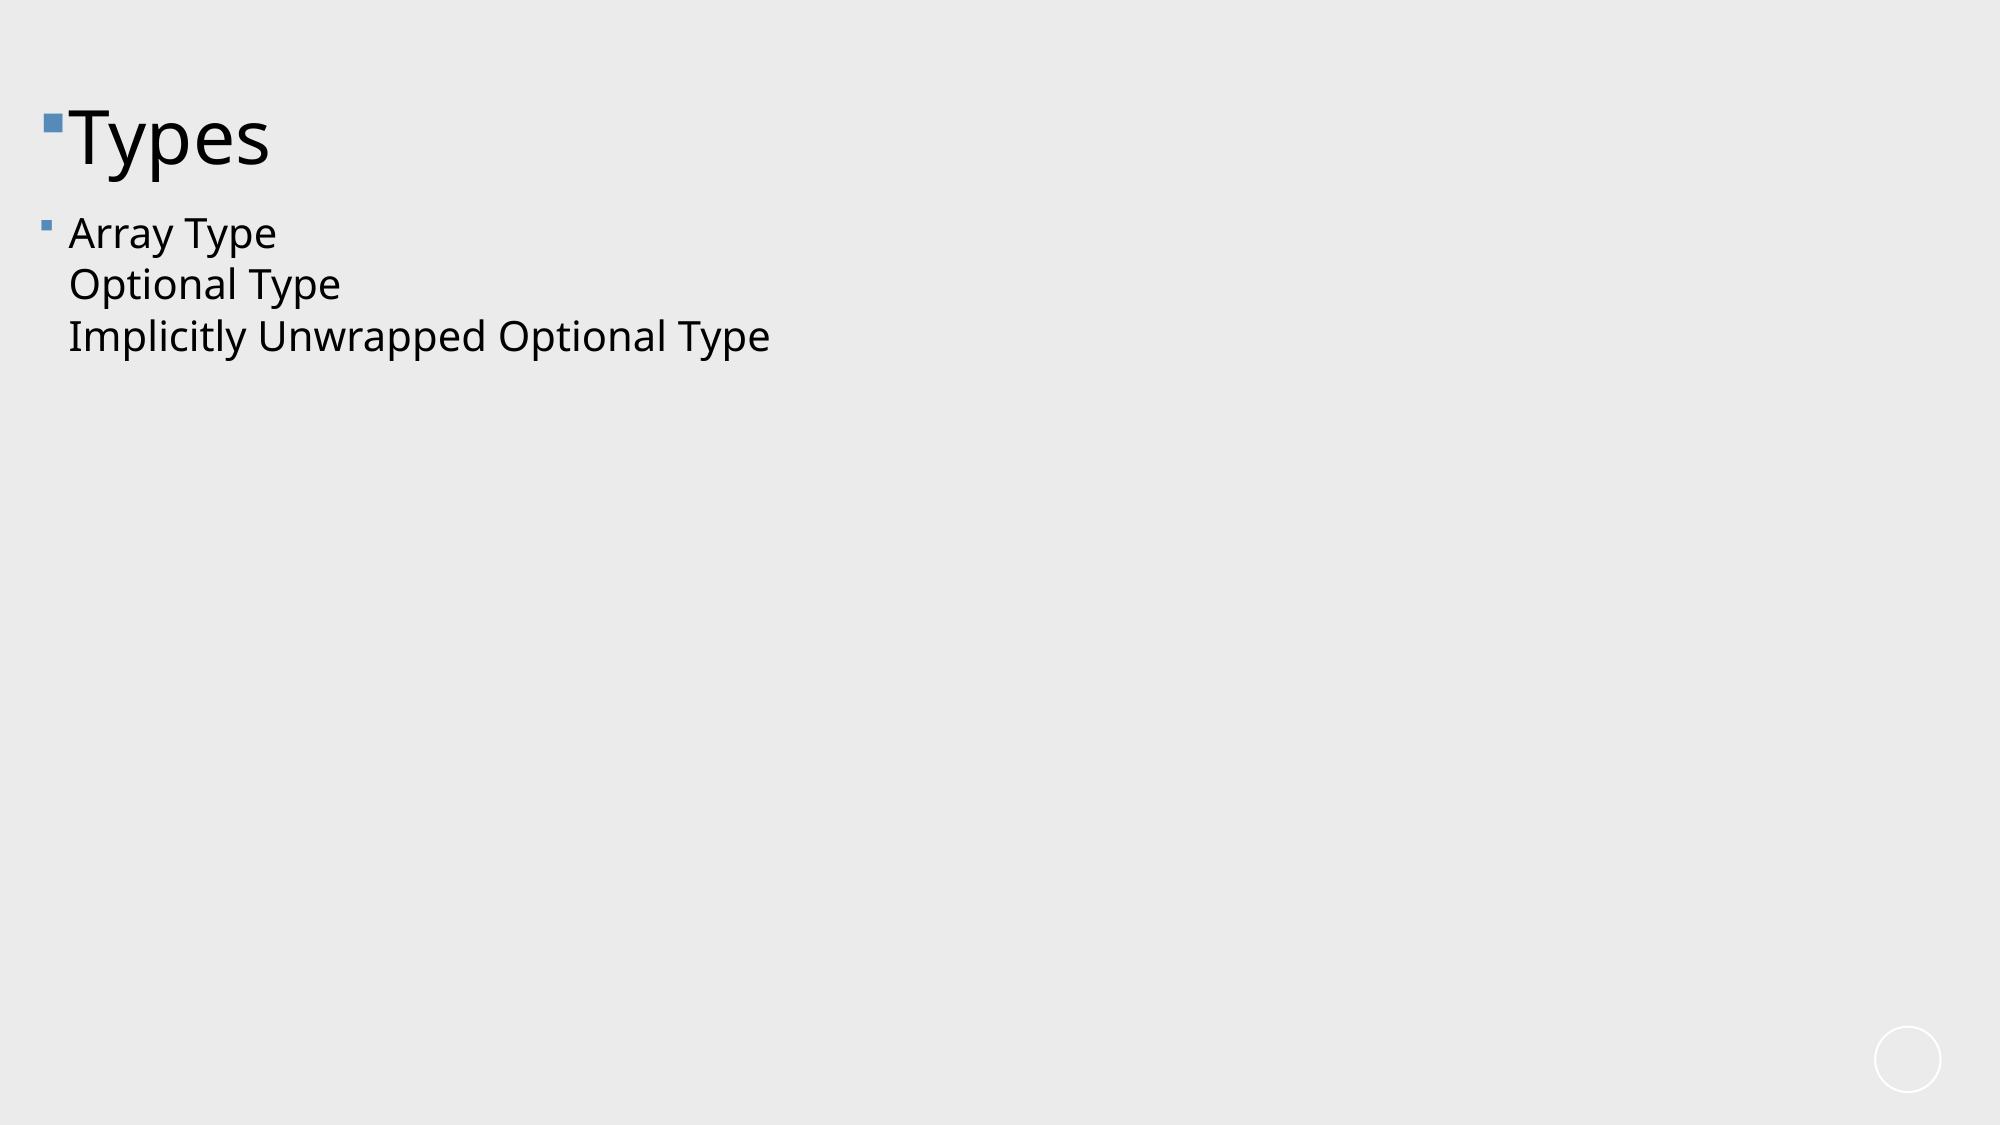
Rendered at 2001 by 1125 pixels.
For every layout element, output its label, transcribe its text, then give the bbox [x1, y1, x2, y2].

list Types Array Type Optional Type Implicitly Unwrapped Optional Type [23, 83, 1826, 1013]
